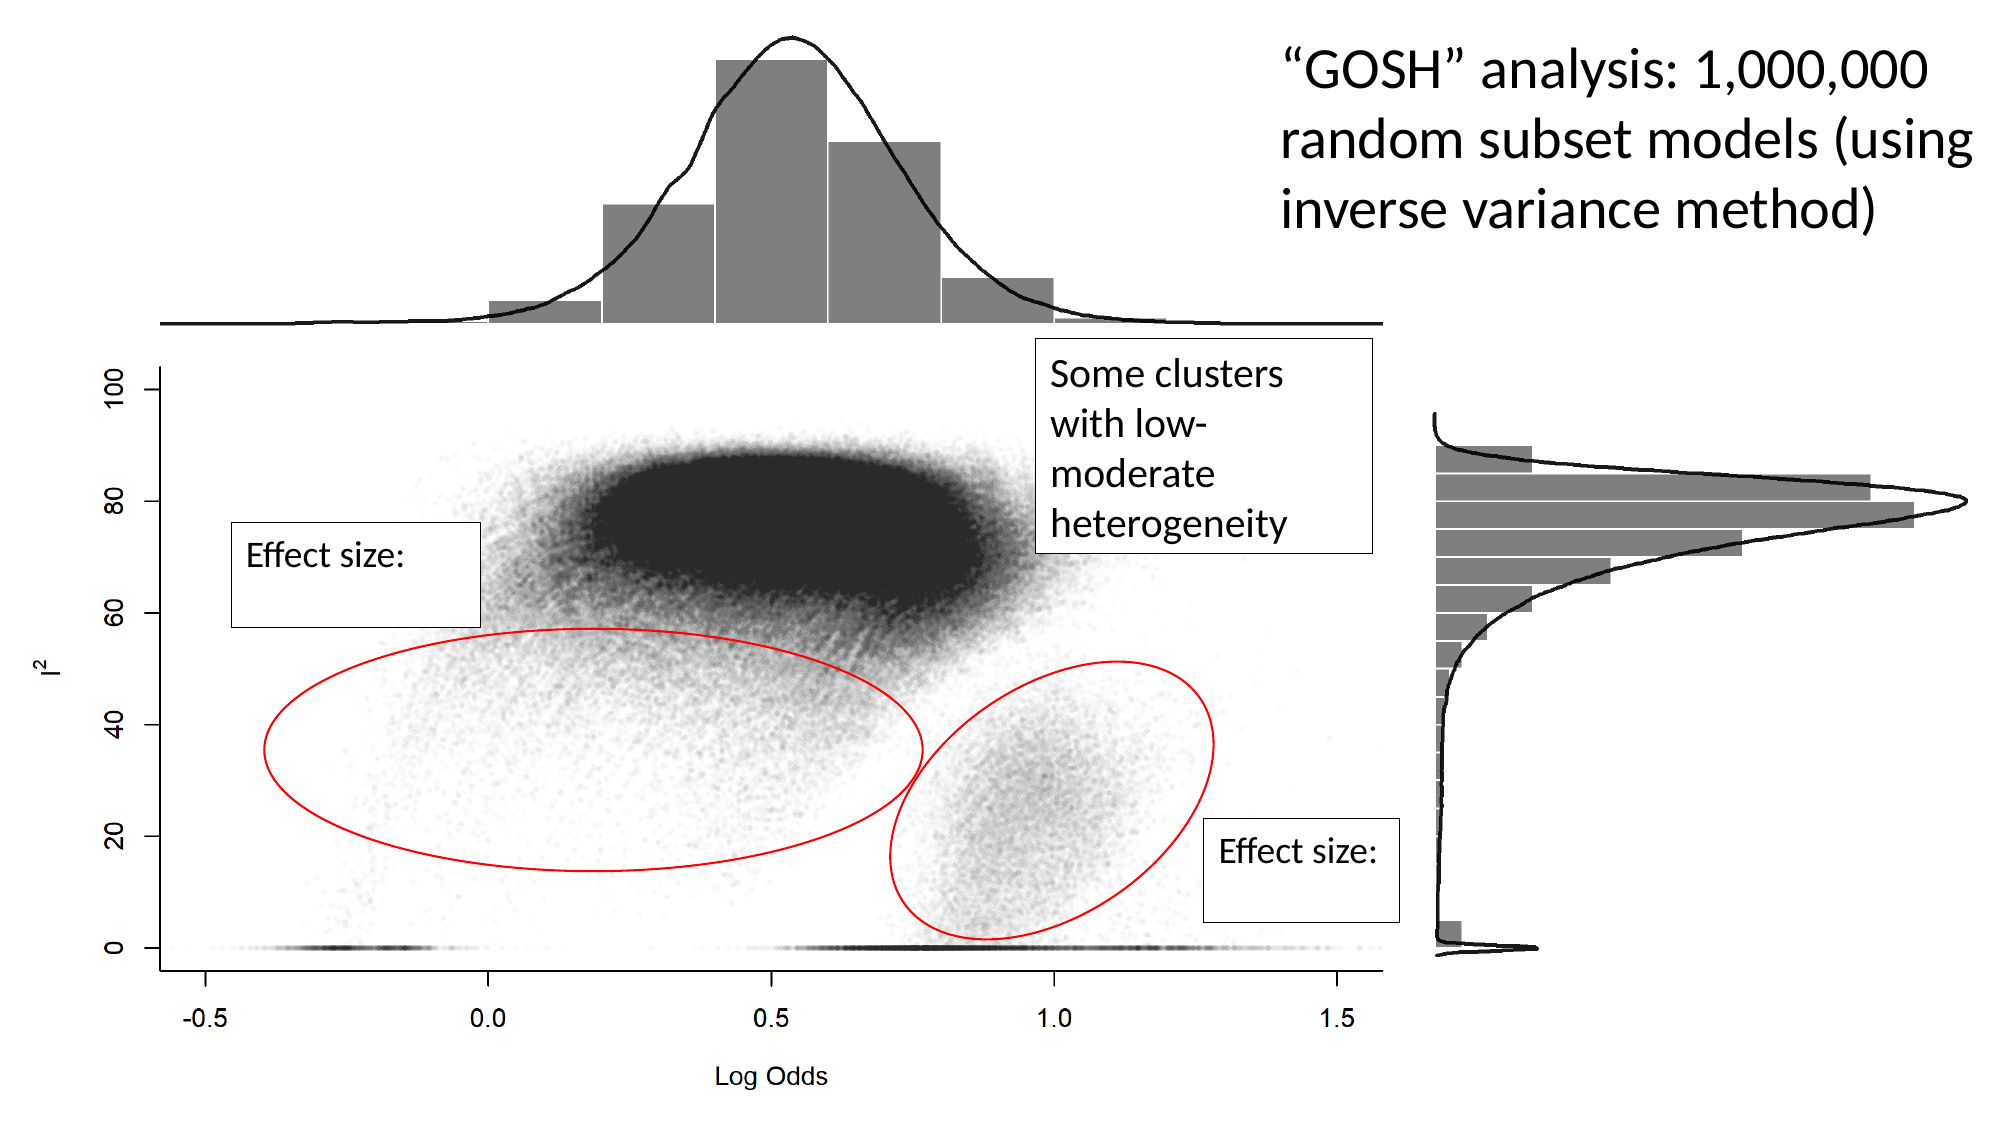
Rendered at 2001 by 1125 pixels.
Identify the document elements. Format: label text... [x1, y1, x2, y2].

text_box “GOSH” analysis: 1,000,000 random subset models (using inverse variance method) [1265, 23, 2000, 248]
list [32, 35, 1968, 1090]
